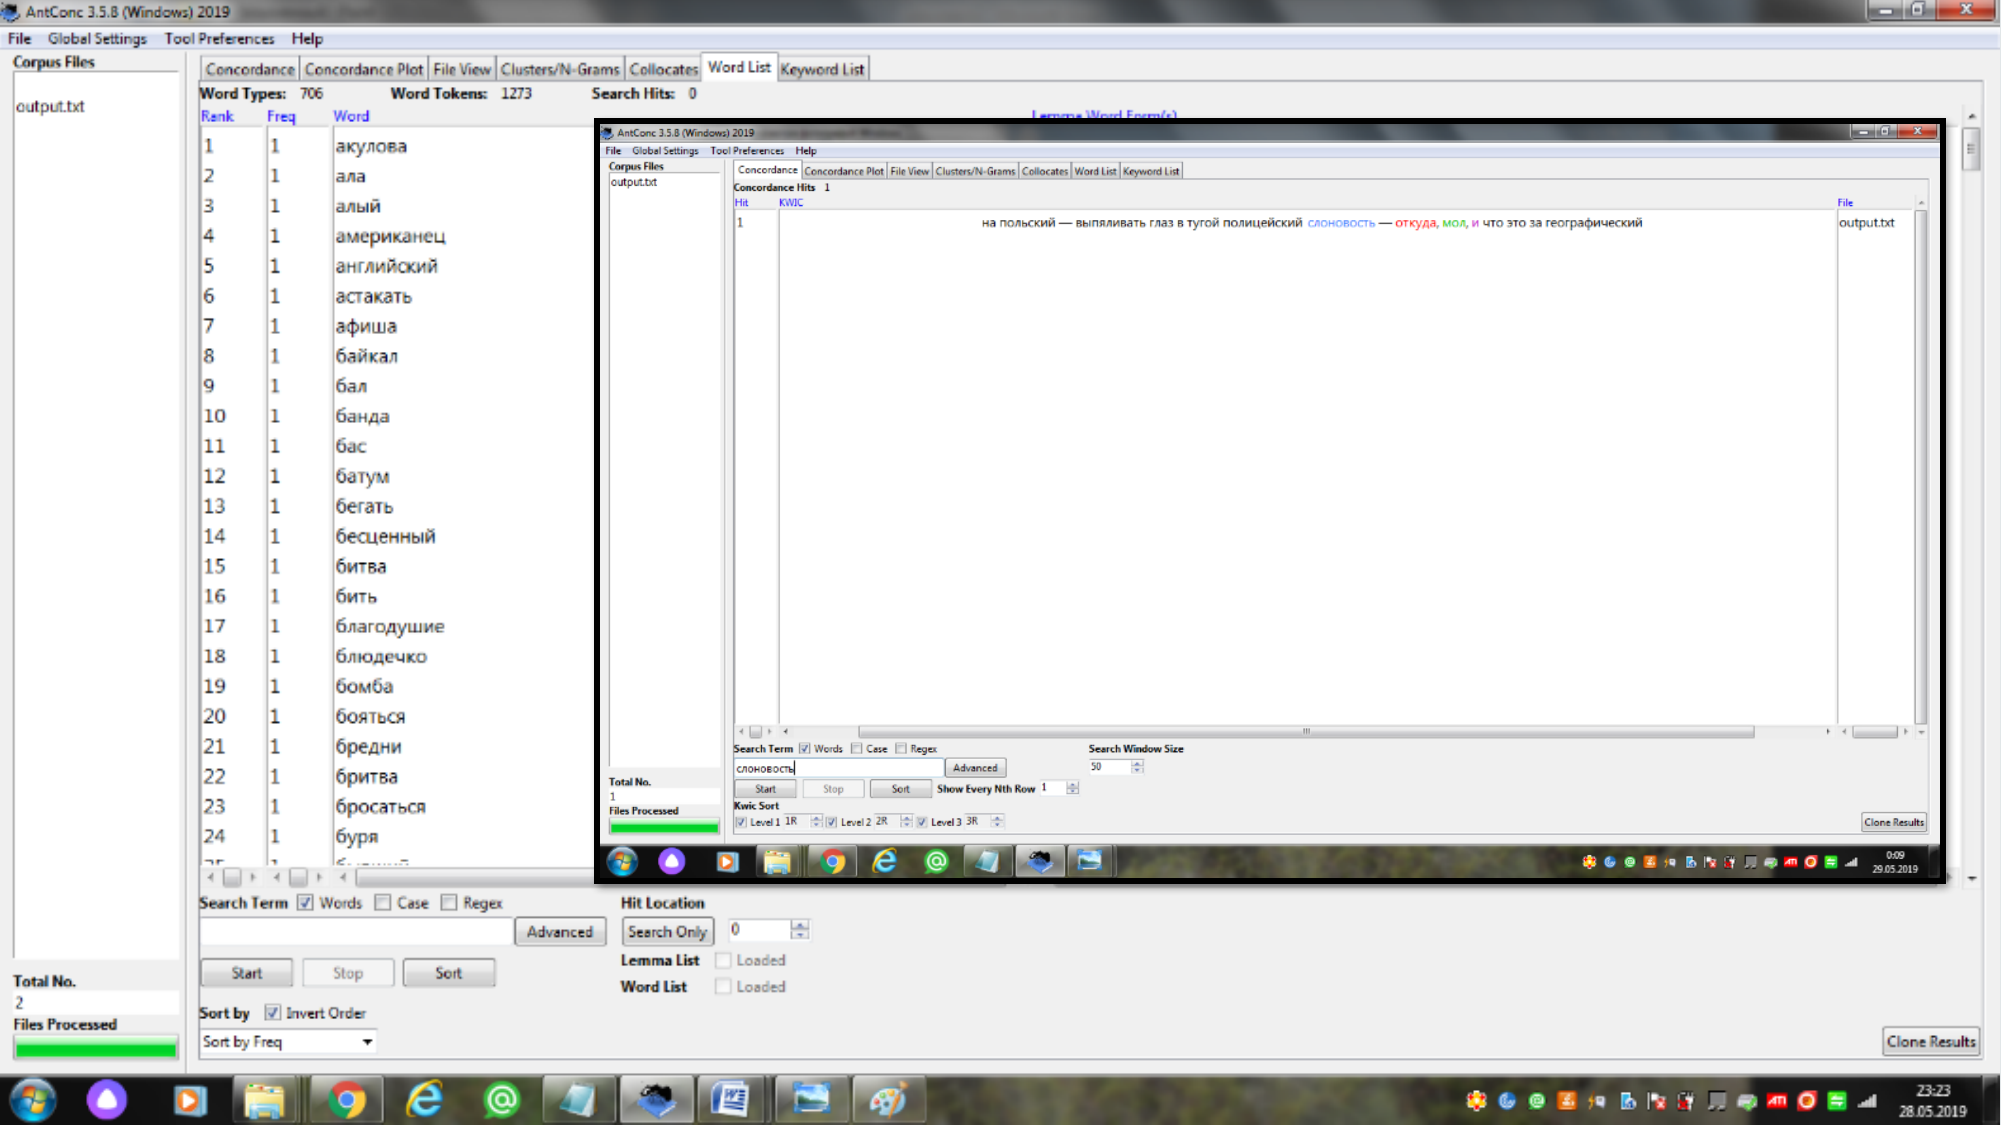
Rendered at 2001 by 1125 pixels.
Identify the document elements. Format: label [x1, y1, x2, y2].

list [599, 124, 1940, 879]
list [0, 0, 2000, 1125]
